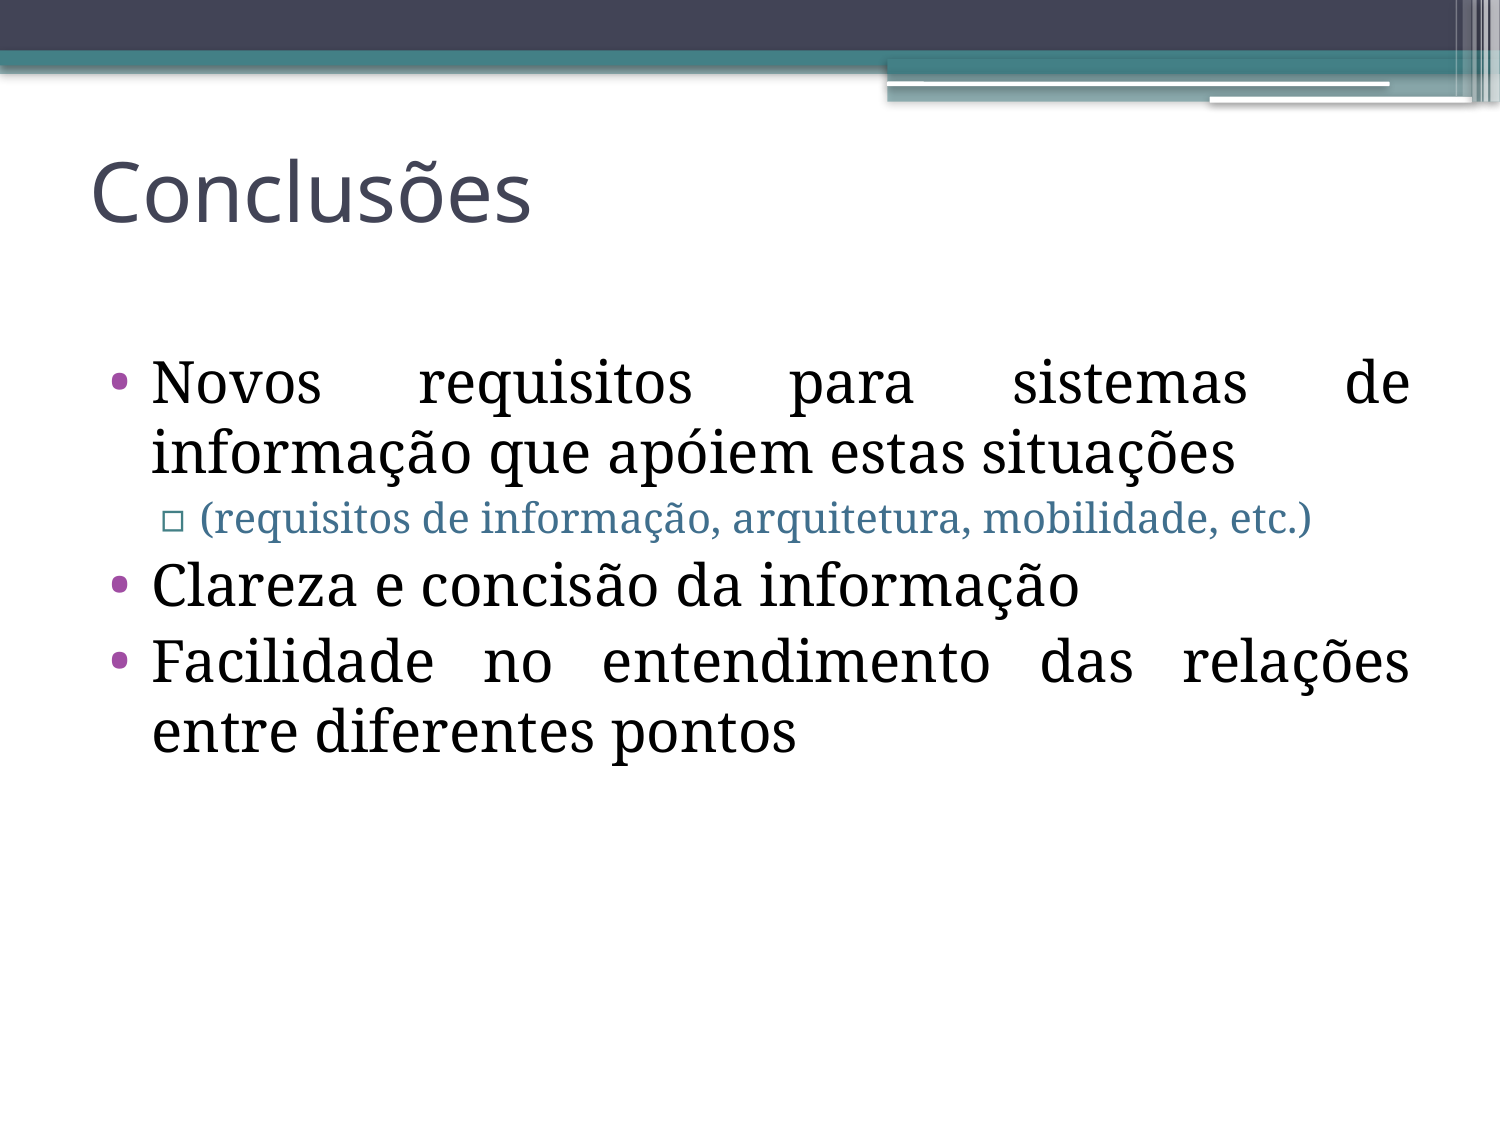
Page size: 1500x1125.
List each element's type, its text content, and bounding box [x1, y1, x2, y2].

list Novos requisitos para sistemas de informação que apóiem estas situações (requisitos de informação, arquitetura, mobilidade, etc.) Clareza e concisão da informação Facilidade no entendimento das relações entre diferentes pontos [76, 338, 1427, 906]
title Conclusões [75, 101, 1425, 277]
